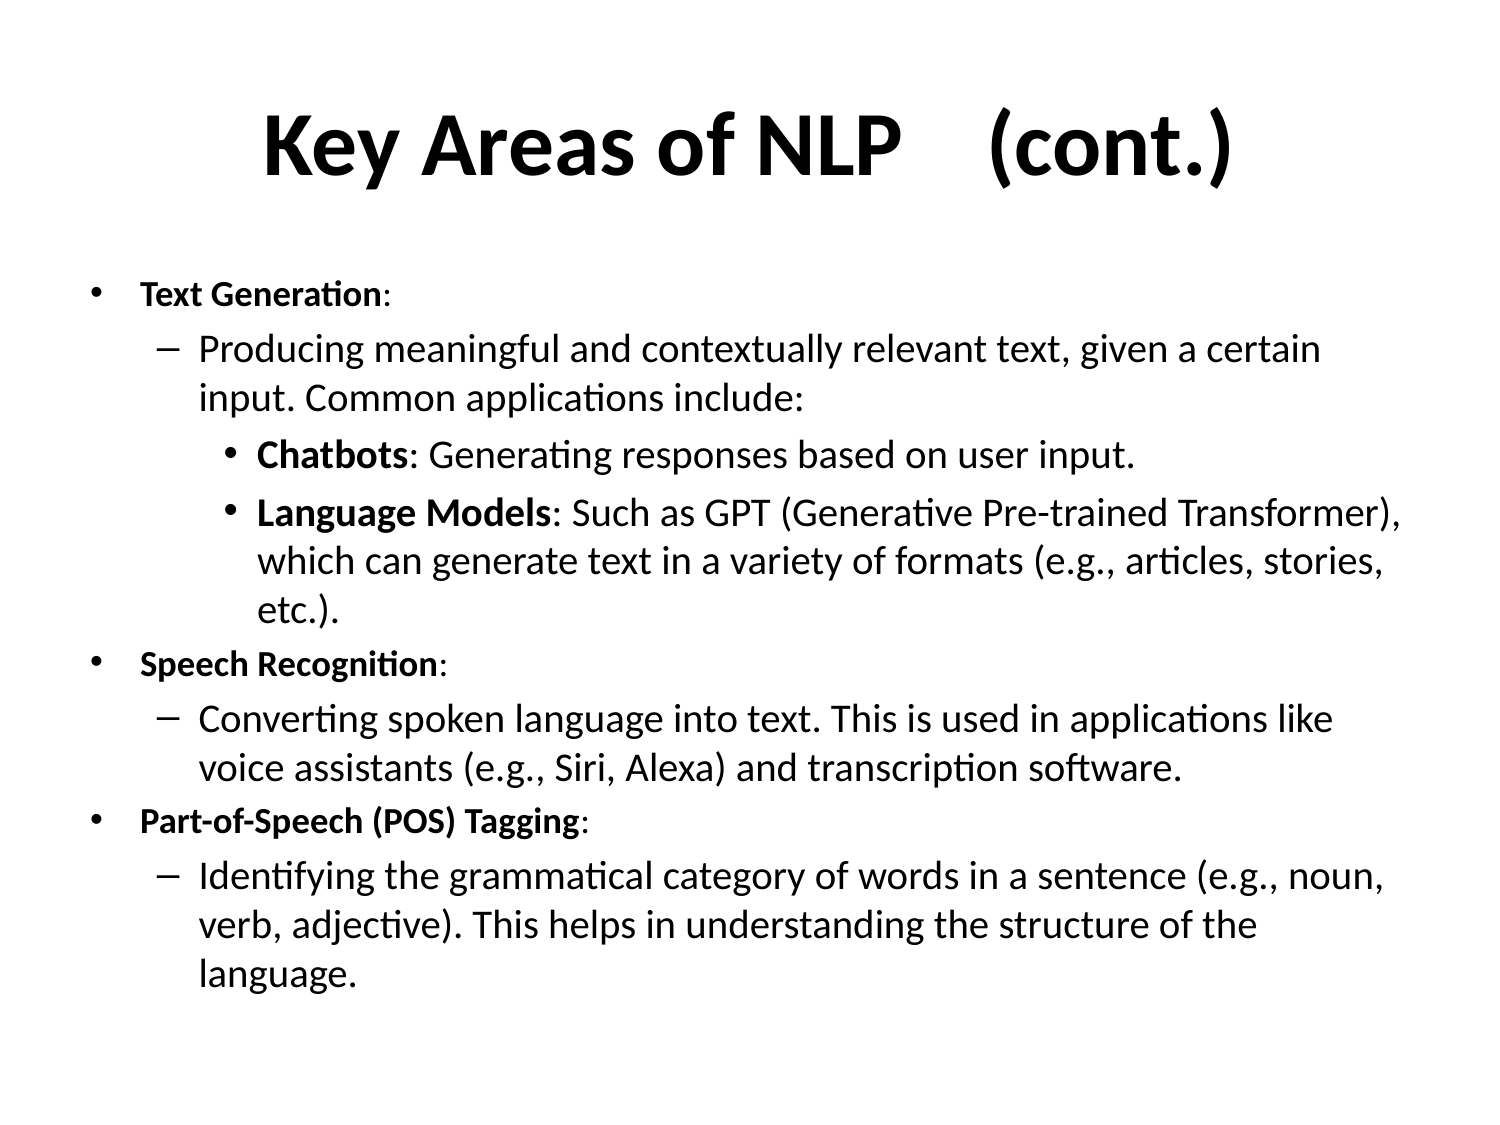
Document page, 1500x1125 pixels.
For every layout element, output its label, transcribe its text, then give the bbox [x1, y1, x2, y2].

title Key Areas of NLP (cont.) [75, 45, 1425, 233]
list Text Generation: Producing meaningful and contextually relevant text, given a certain input. Common applications include: Chatbots: Generating responses based on user input. Language Models: Such as GPT (Generative Pre-trained Transformer), which can generate text in a variety of formats (e.g., articles, stories, etc.). Speech Recognition: Converting spoken language into text. This is used in applications like voice assistants (e.g., Siri, Alexa) and transcription software. Part-of-Speech (POS) Tagging: Identifying the grammatical category of words in a sentence (e.g., noun, verb, adjective). This helps in understanding the structure of the language. [75, 262, 1425, 1005]
